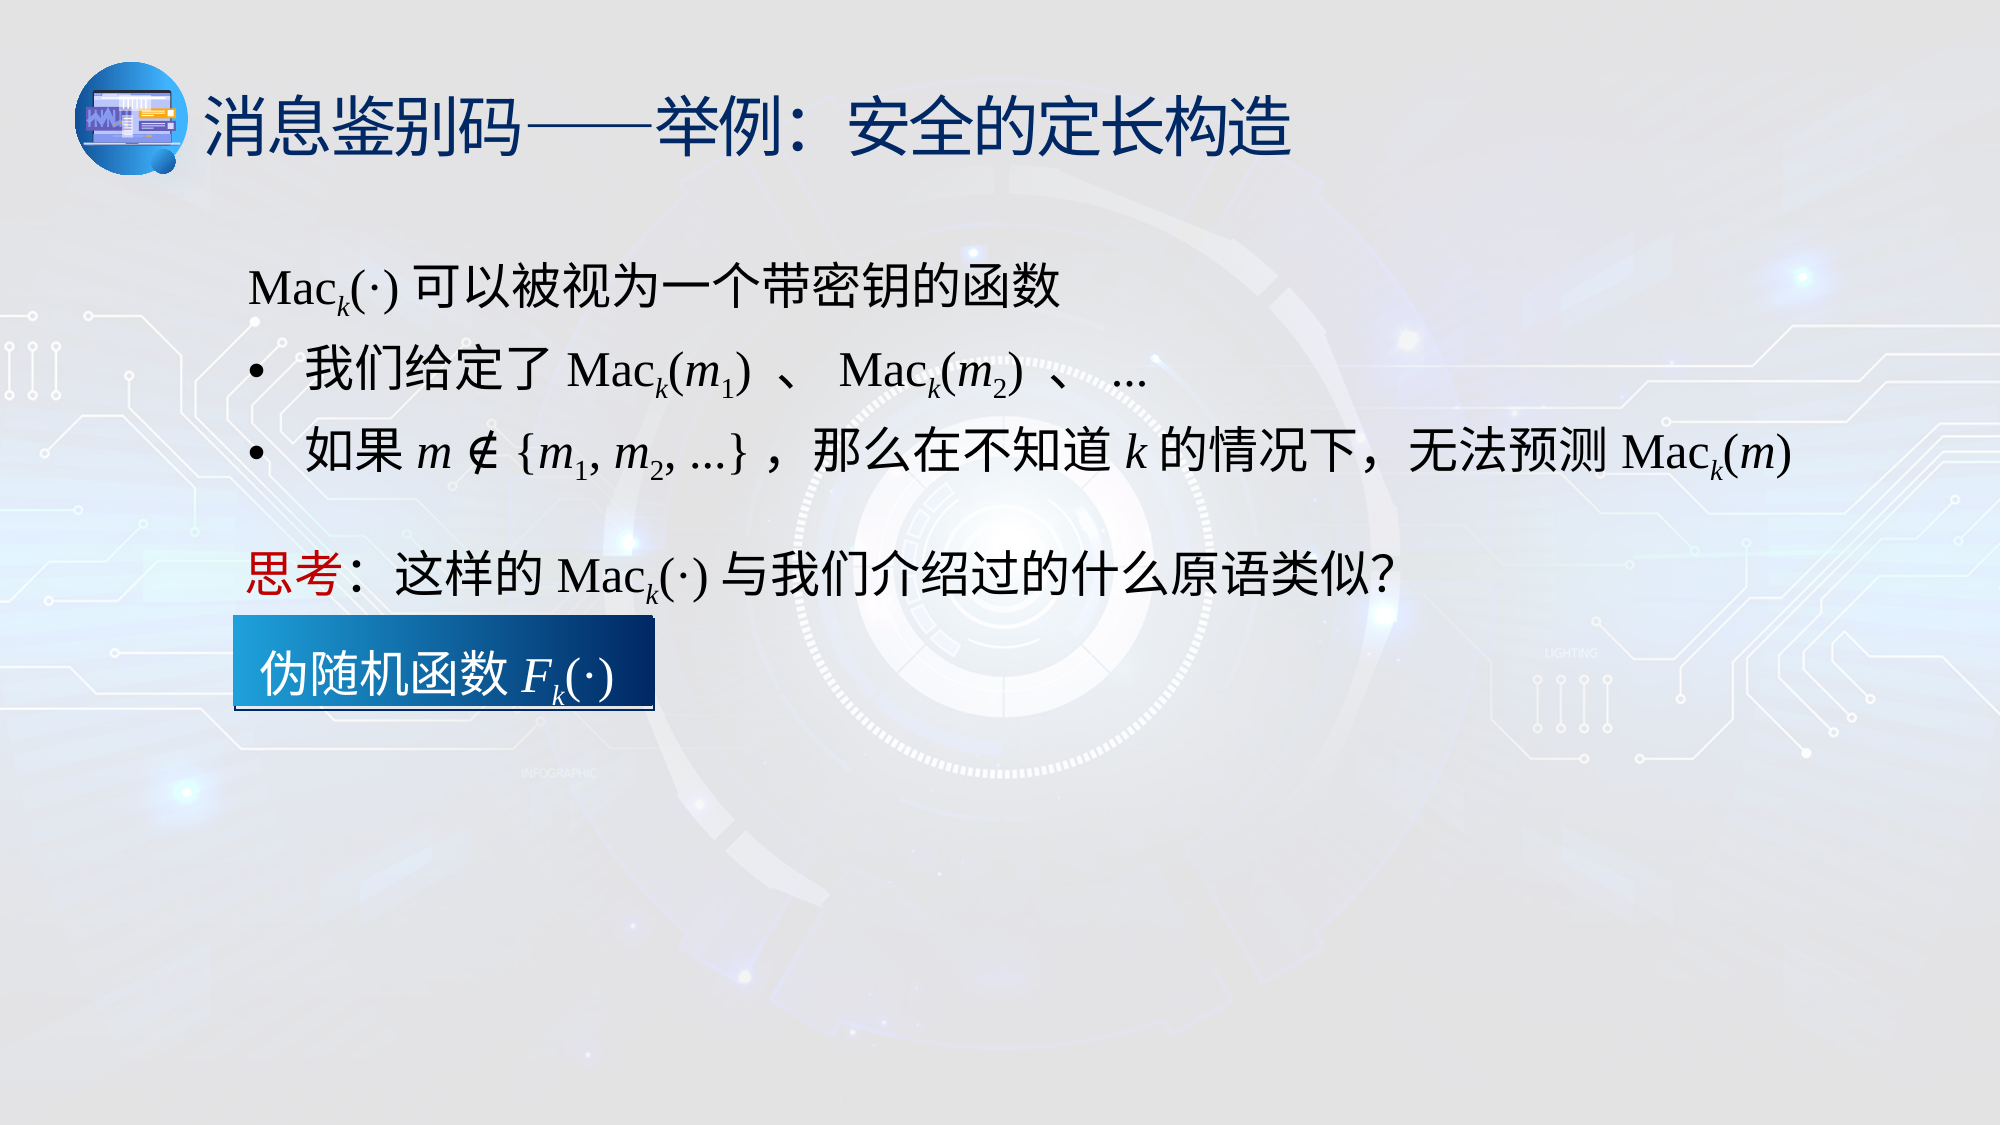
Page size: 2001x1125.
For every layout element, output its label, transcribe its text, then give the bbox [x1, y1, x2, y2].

text_box Mack(·)可以被视为一个带密钥的函数 我们给定了Mack(m1) 、Mack(m2) 、... 如果m ∉ {m1, m2, ...}，那么在不知道k的情况下，无法预测Mack(m) [233, 233, 1836, 494]
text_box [75, 62, 1459, 176]
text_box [233, 615, 655, 710]
text_box 思考：这样的Mack(·)与我们介绍过的什么原语类似？ [229, 521, 1783, 618]
